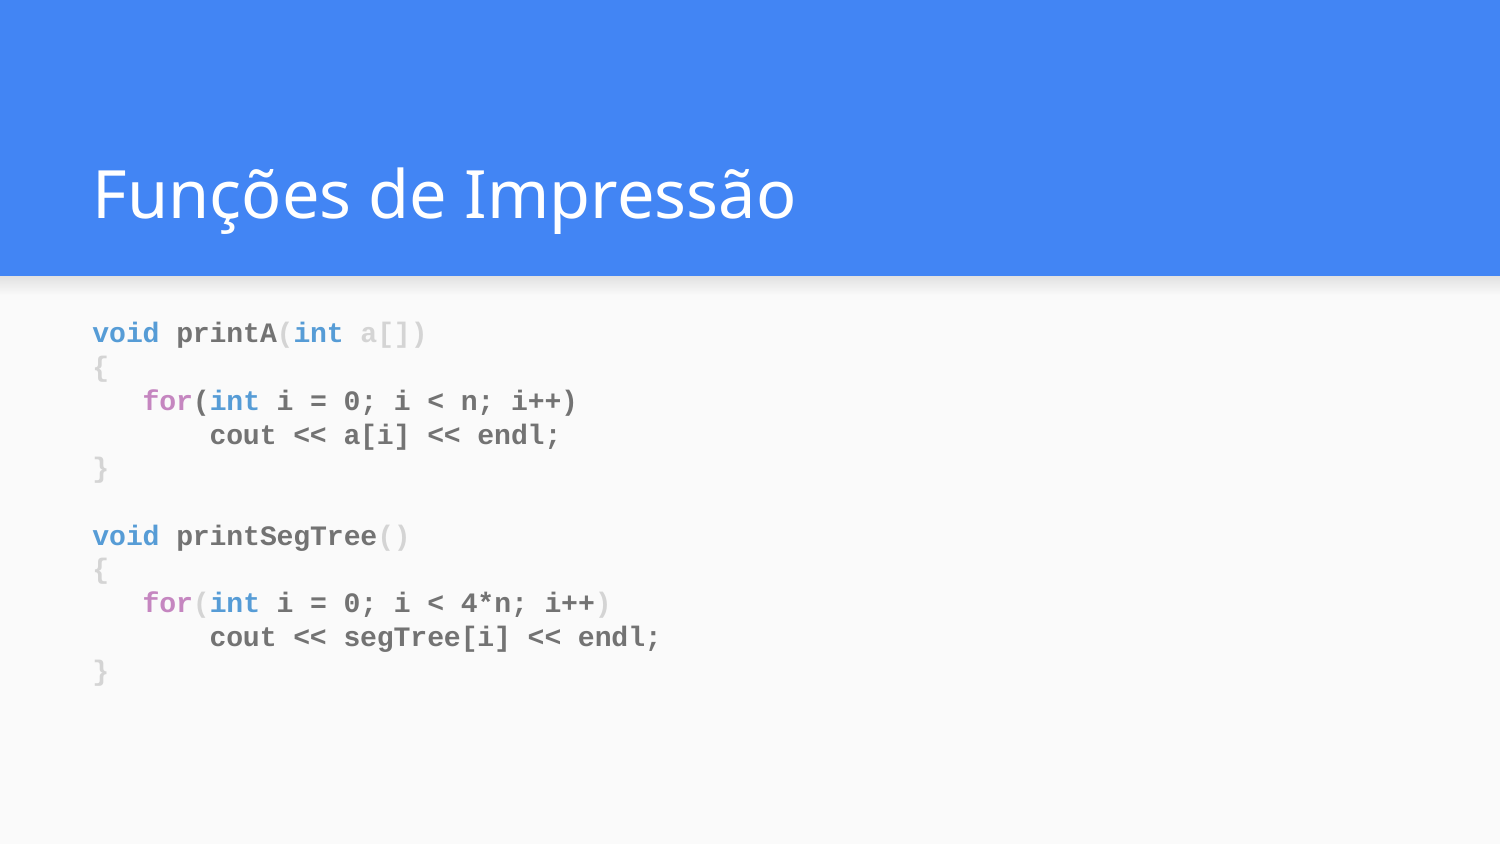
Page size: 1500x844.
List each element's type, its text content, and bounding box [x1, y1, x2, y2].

title Funções de Impressão [77, 121, 1427, 248]
list void printA(int a[]) { for(int i = 0; i < n; i++) cout << a[i] << endl; } void printSegTree() { for(int i = 0; i < 4*n; i++) cout << segTree[i] << endl; } [77, 314, 1427, 760]
